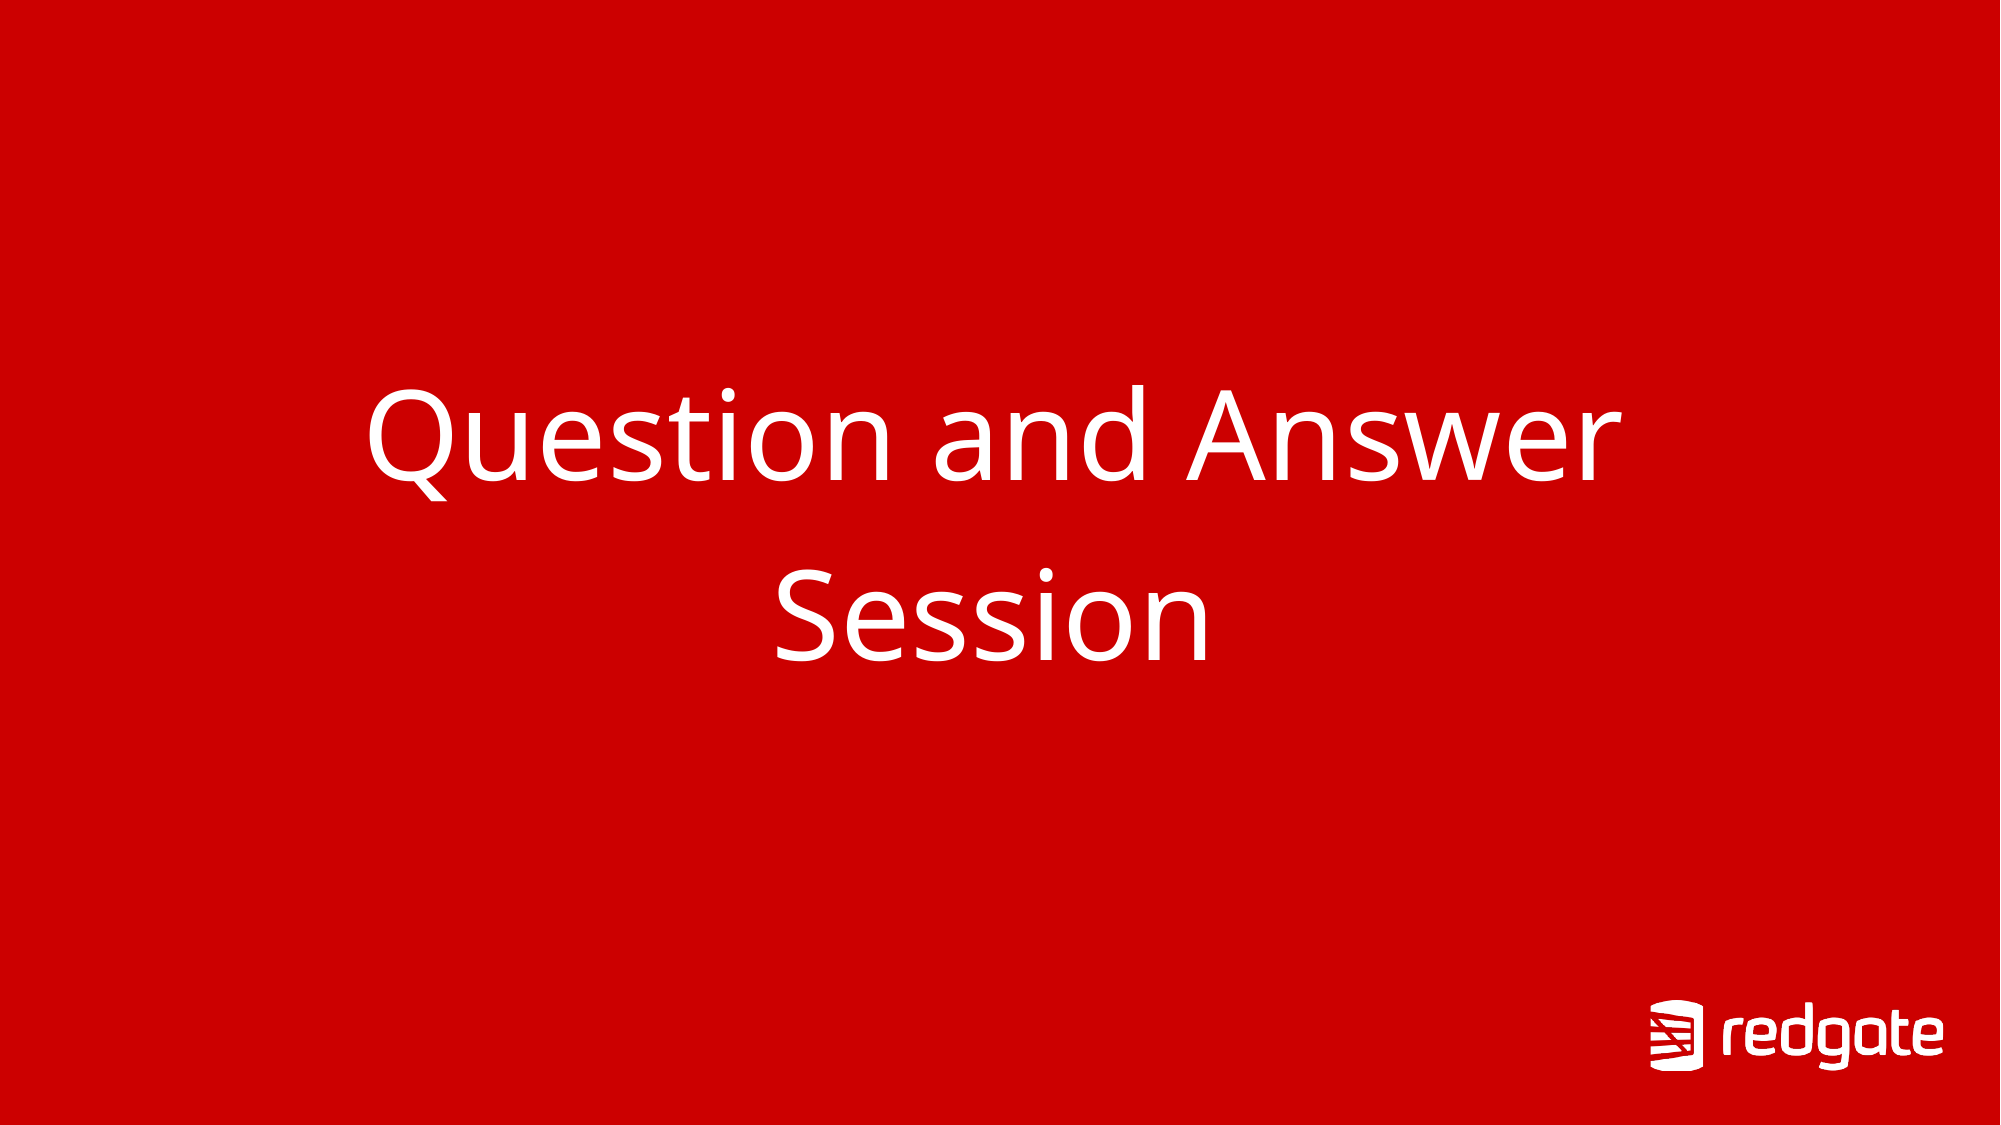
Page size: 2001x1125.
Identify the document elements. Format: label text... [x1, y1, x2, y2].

title Question and Answer Session [193, 97, 1794, 913]
